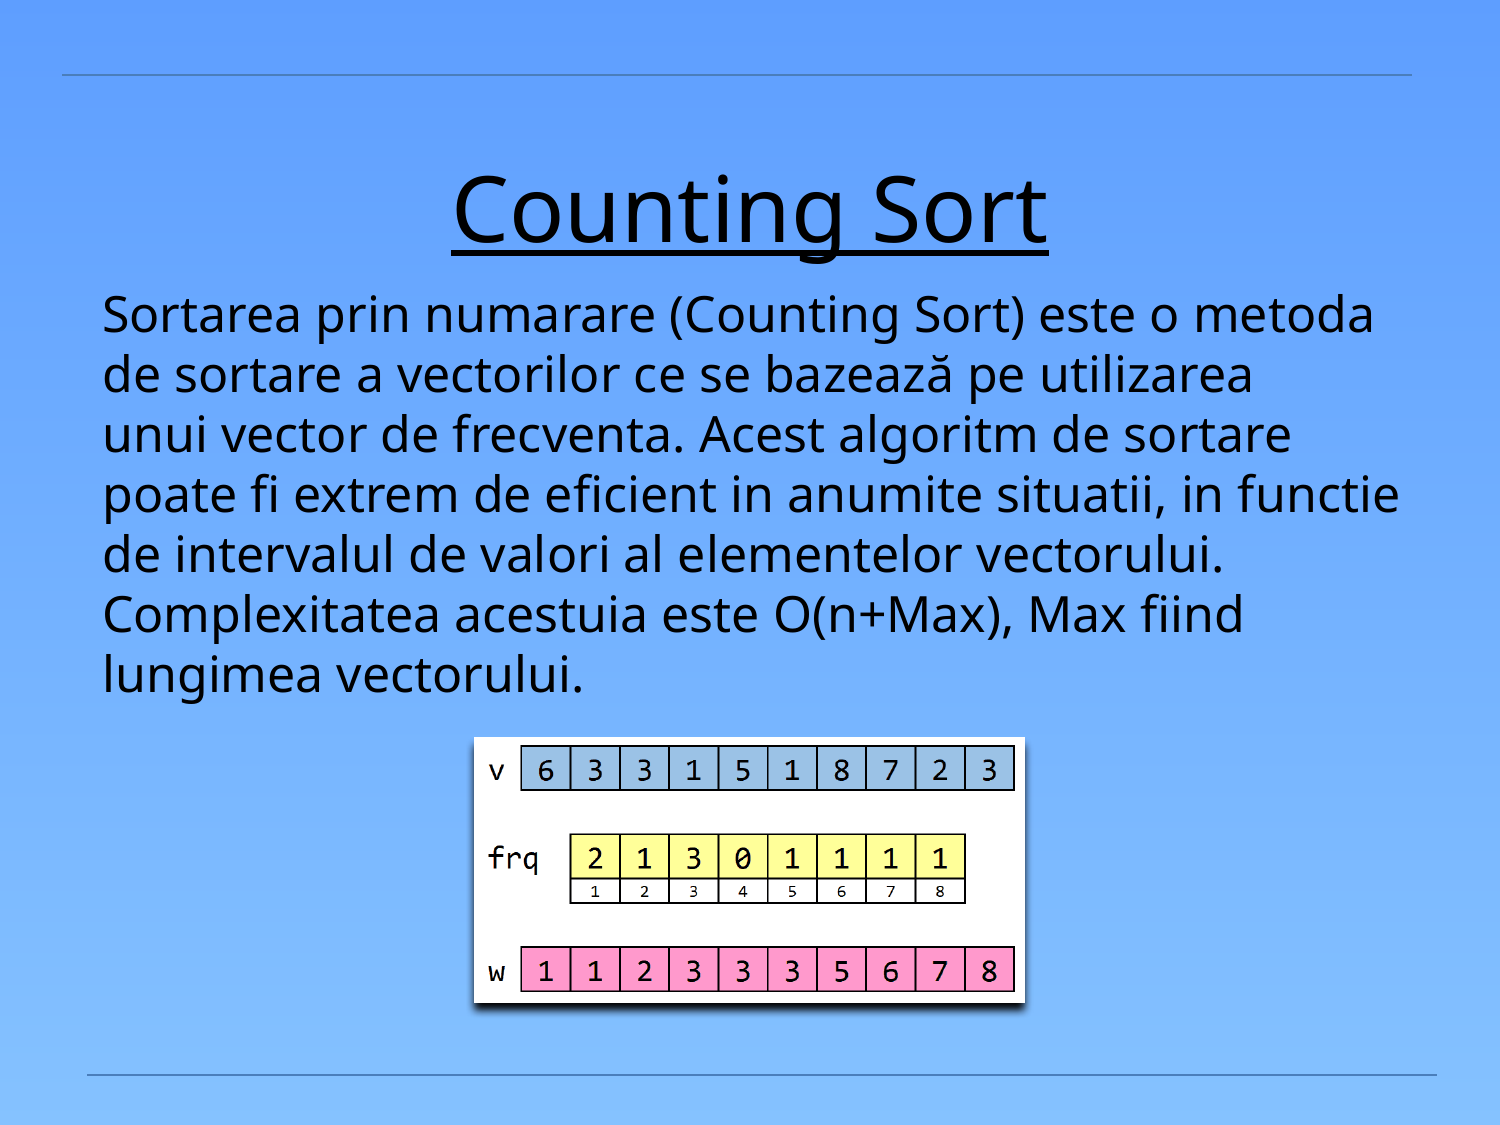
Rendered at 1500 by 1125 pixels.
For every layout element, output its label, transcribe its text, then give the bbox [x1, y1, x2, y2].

picture [474, 737, 1026, 1003]
title Counting Sort [75, 112, 1425, 300]
text_box Sortarea prin numarare (Counting Sort) este o metoda de sortare a vectorilor ce se bazează pe utilizarea unui vector de frecventa. Acest algoritm de sortare poate fi extrem de eficient in anumite situatii, in functie de intervalul de valori al elementelor vectorului. Complexitatea acestuia este O(n+Max), Max fiind lungimea vectorului. [87, 274, 1425, 710]
